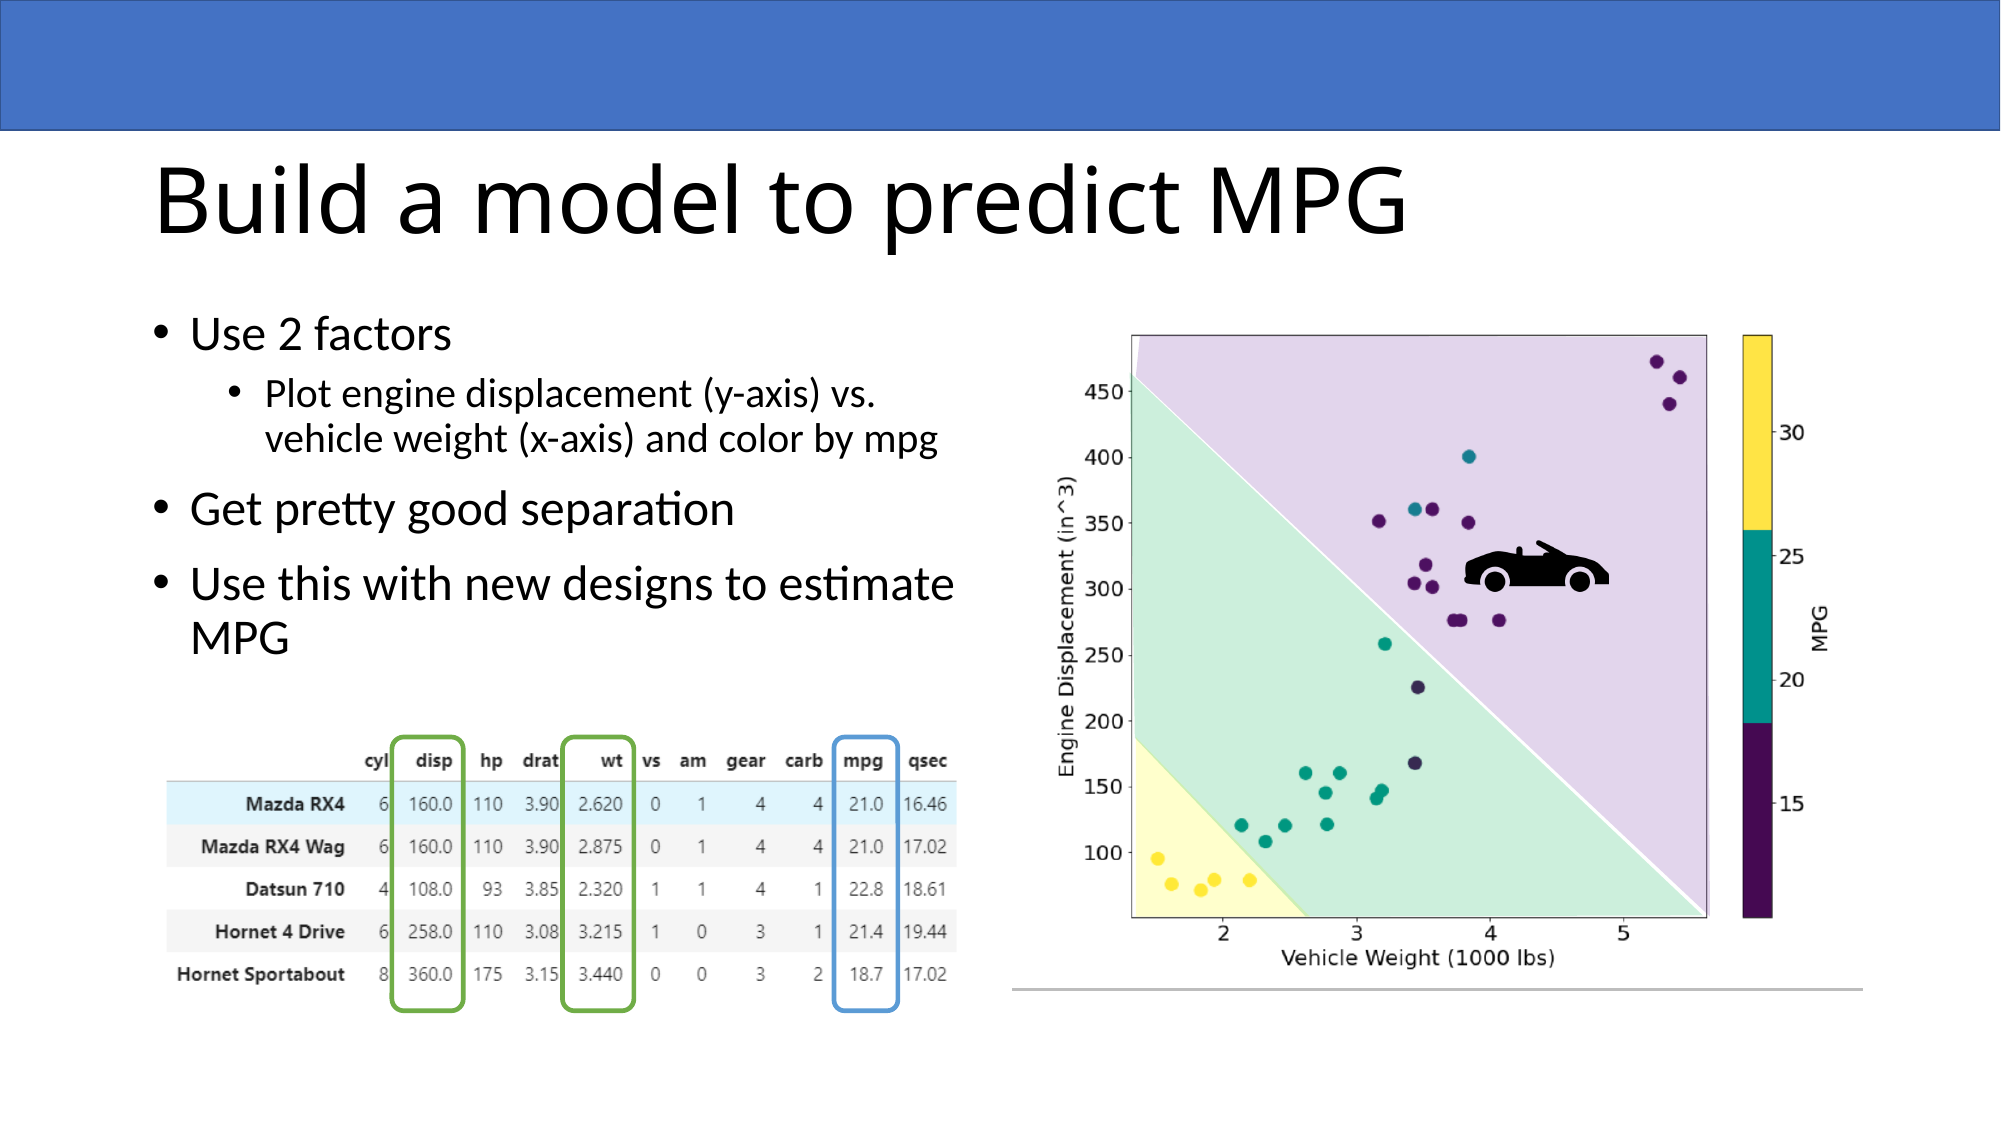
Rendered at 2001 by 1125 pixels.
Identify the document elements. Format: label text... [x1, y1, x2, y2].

list Use 2 factors Plot engine displacement (y-axis) vs. vehicle weight (x-axis) and color by mpg Get pretty good separation Use this with new designs to estimate MPG [137, 299, 988, 683]
picture [1461, 491, 1612, 642]
title Build a model to predict MPG [137, 130, 1863, 278]
picture [163, 736, 978, 1011]
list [1012, 321, 1863, 991]
